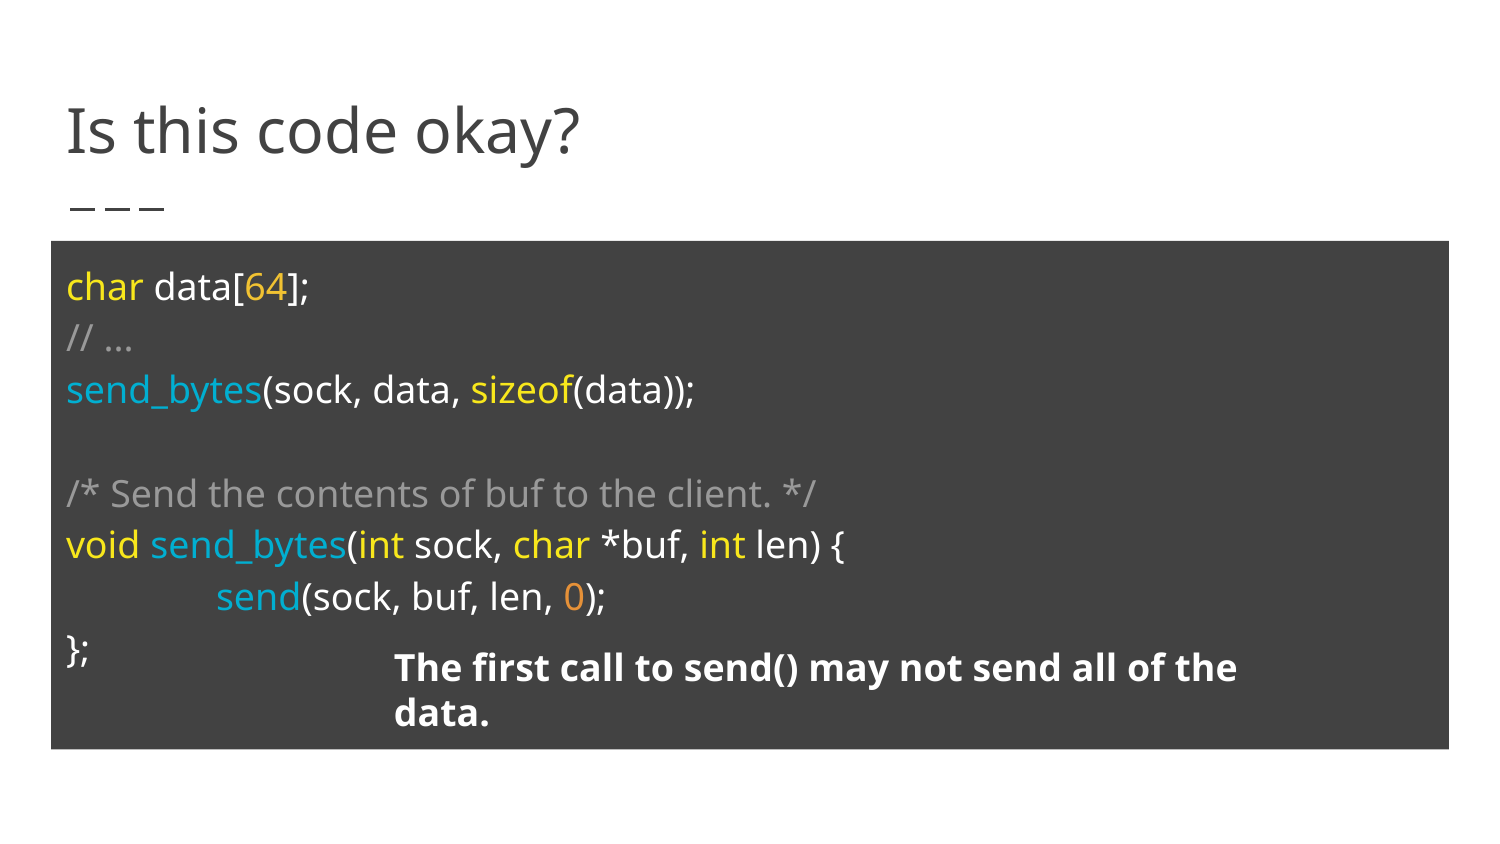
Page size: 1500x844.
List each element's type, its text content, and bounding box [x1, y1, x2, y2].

list char data[64]; // ... send_bytes(sock, data, sizeof(data)); /* Send the contents of buf to the client. */ void send_bytes(int sock, char *buf, int len) { send(sock, buf, len, 0); }; [51, 240, 1449, 750]
title Is this code okay? [51, 61, 1449, 182]
text_box The first call to send() may not send all of the data. [379, 628, 1333, 760]
